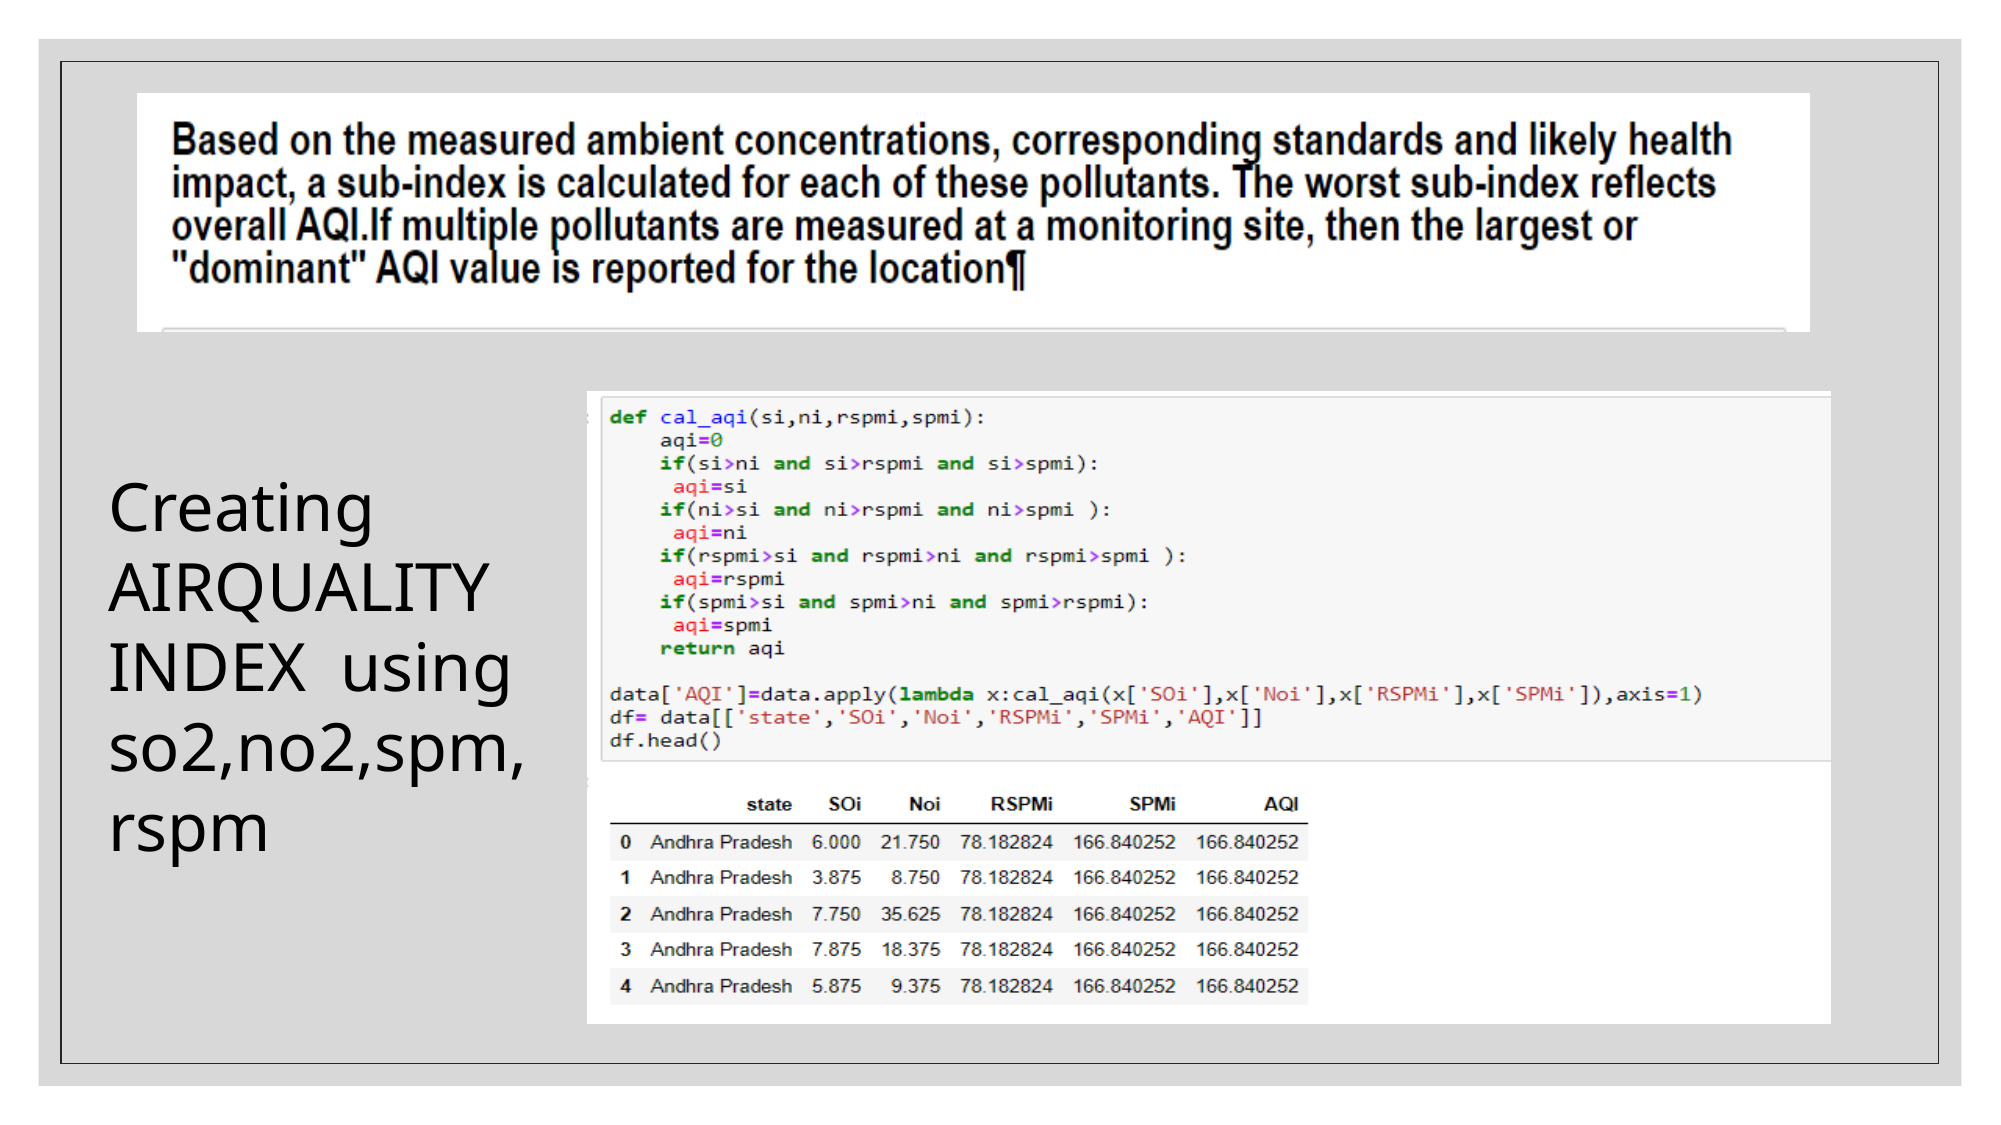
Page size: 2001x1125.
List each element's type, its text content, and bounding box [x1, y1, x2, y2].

picture [587, 391, 1831, 1024]
text_box Creating AIRQUALITY INDEX using so2,no2,spm,rspm [93, 457, 554, 872]
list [137, 93, 1810, 332]
